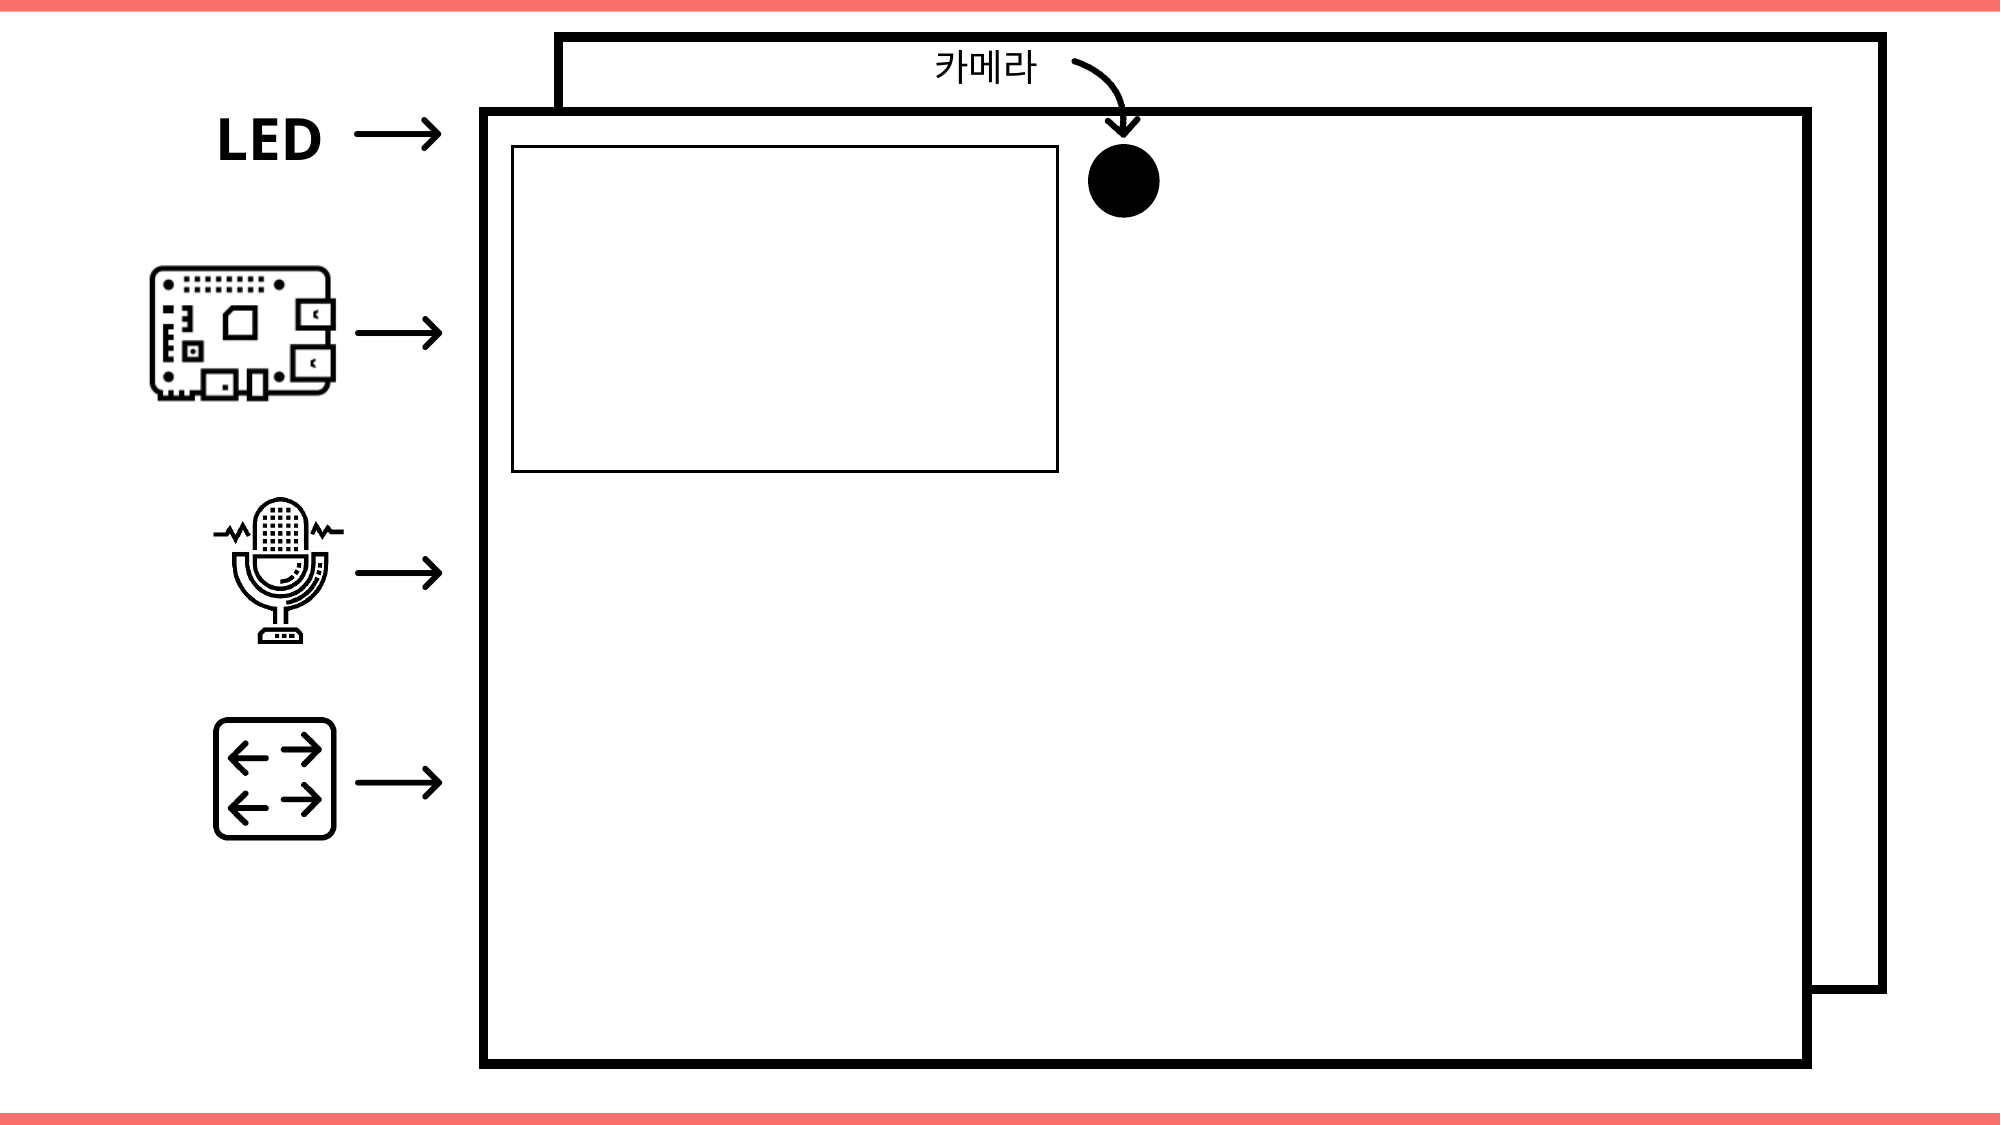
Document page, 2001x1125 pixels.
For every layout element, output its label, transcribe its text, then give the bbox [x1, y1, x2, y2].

text_box [482, 110, 1808, 1065]
picture [205, 497, 446, 644]
picture [1056, 44, 1159, 150]
text_box 카메라 [919, 37, 1107, 97]
text_box [558, 36, 1884, 991]
picture [350, 86, 445, 182]
picture [351, 735, 446, 830]
picture [110, 200, 446, 467]
text_box [512, 146, 1059, 472]
text_box [0, 1112, 2000, 1125]
text_box [1086, 148, 1161, 219]
text_box LED [200, 94, 350, 180]
text_box [0, 0, 2000, 13]
picture [201, 705, 348, 852]
